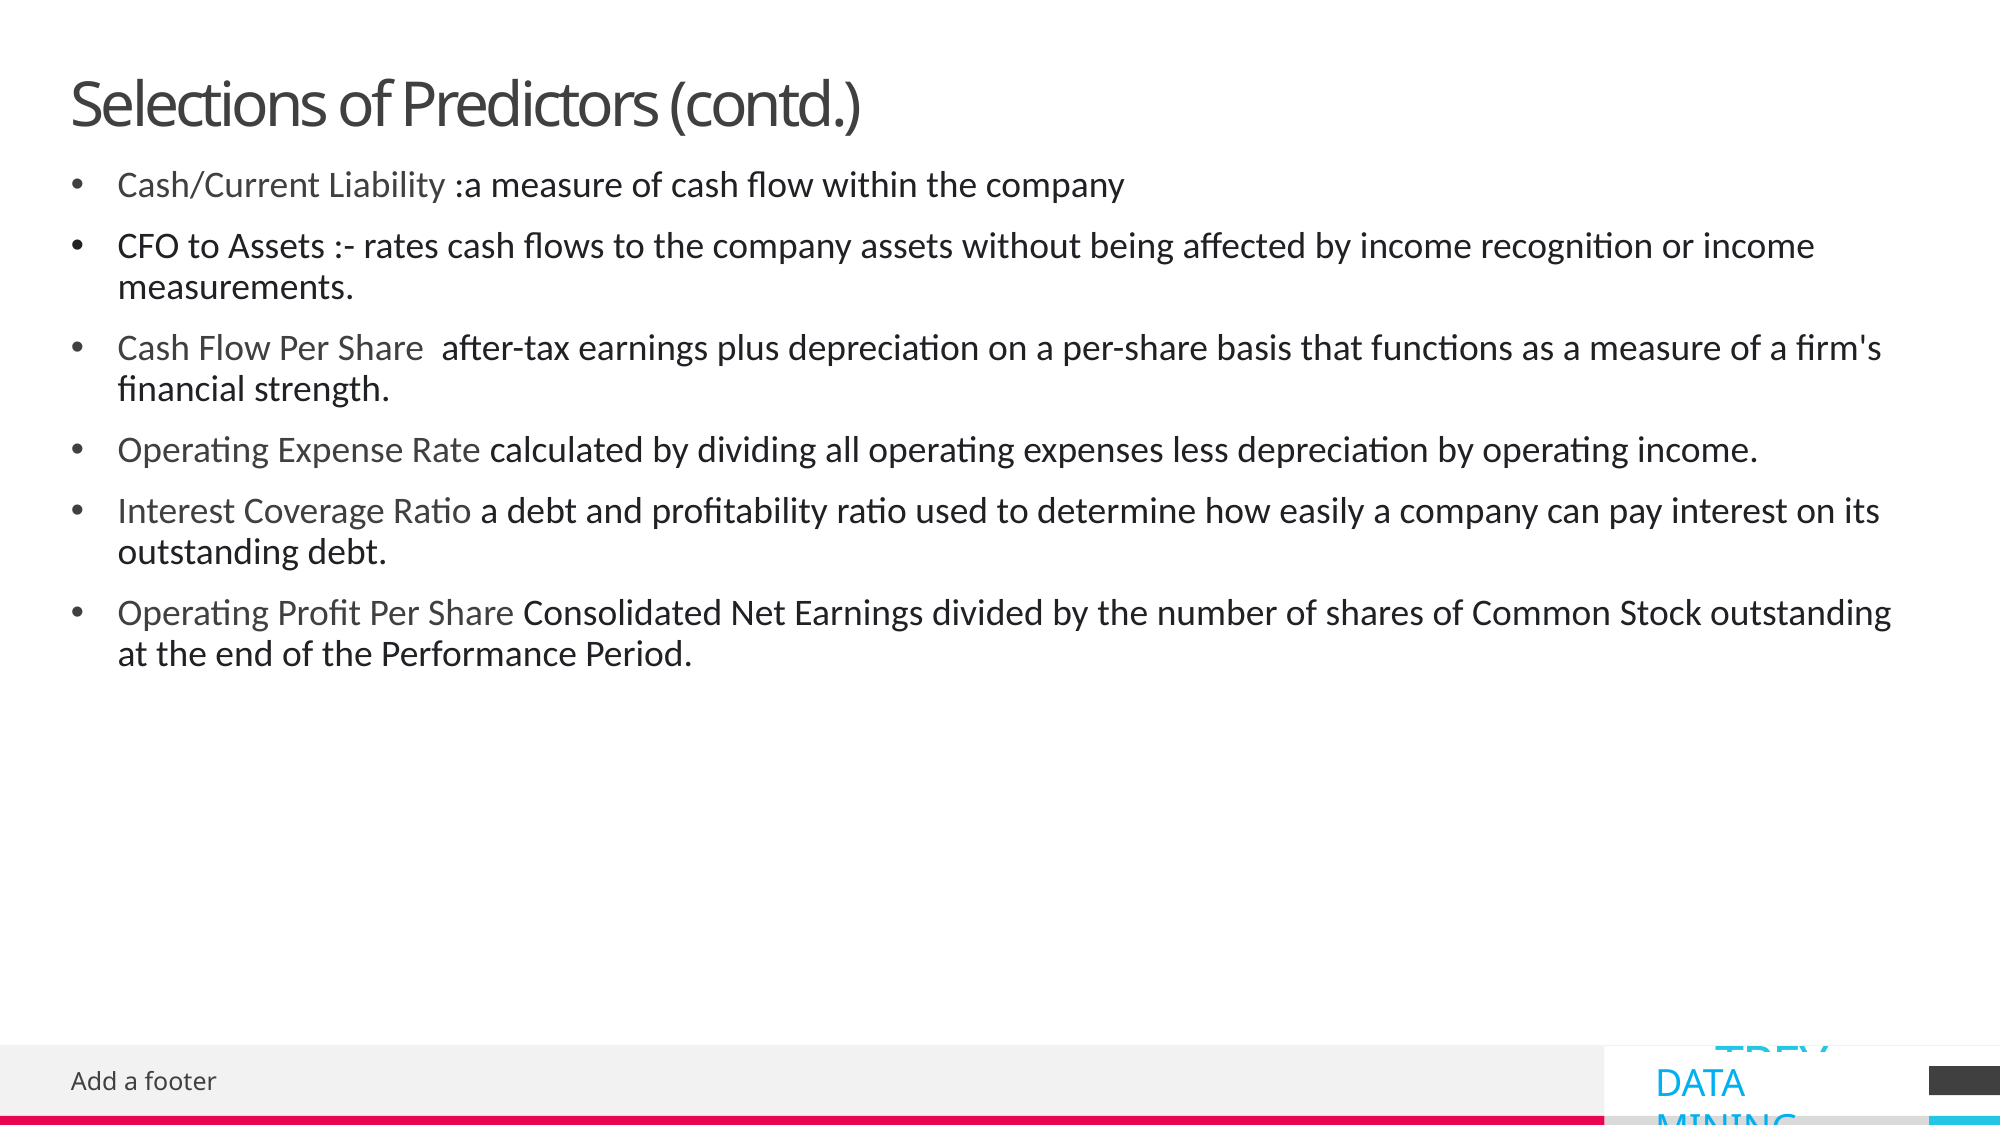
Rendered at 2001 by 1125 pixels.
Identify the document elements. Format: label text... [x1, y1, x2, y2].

text_box Add a footer [70, 1065, 1000, 1096]
title Selections of Predictors (contd.) [70, 70, 1930, 143]
text_box DATA MINING [1647, 1051, 1896, 1125]
picture [1691, 1076, 1696, 1084]
list Cash/Current Liability :a measure of cash flow within the company CFO to Assets :- rates cash flows to the company assets without being affected by income recognition or income measurements. Cash Flow Per Share after-tax earnings plus depreciation on a per-share basis that functions as a measure of a firm's financial strength. Operating Expense Rate calculated by dividing all operating expenses less depreciation by operating income. Interest Coverage Ratio a debt and profitability ratio used to determine how easily a company can pay interest on its outstanding debt. Operating Profit Per Share Consolidated Net Earnings divided by the number of shares of Common Stock outstanding at the end of the Performance Period. [70, 164, 1932, 919]
picture [1689, 1052, 1881, 1111]
slide_number [1928, 1065, 2000, 1096]
